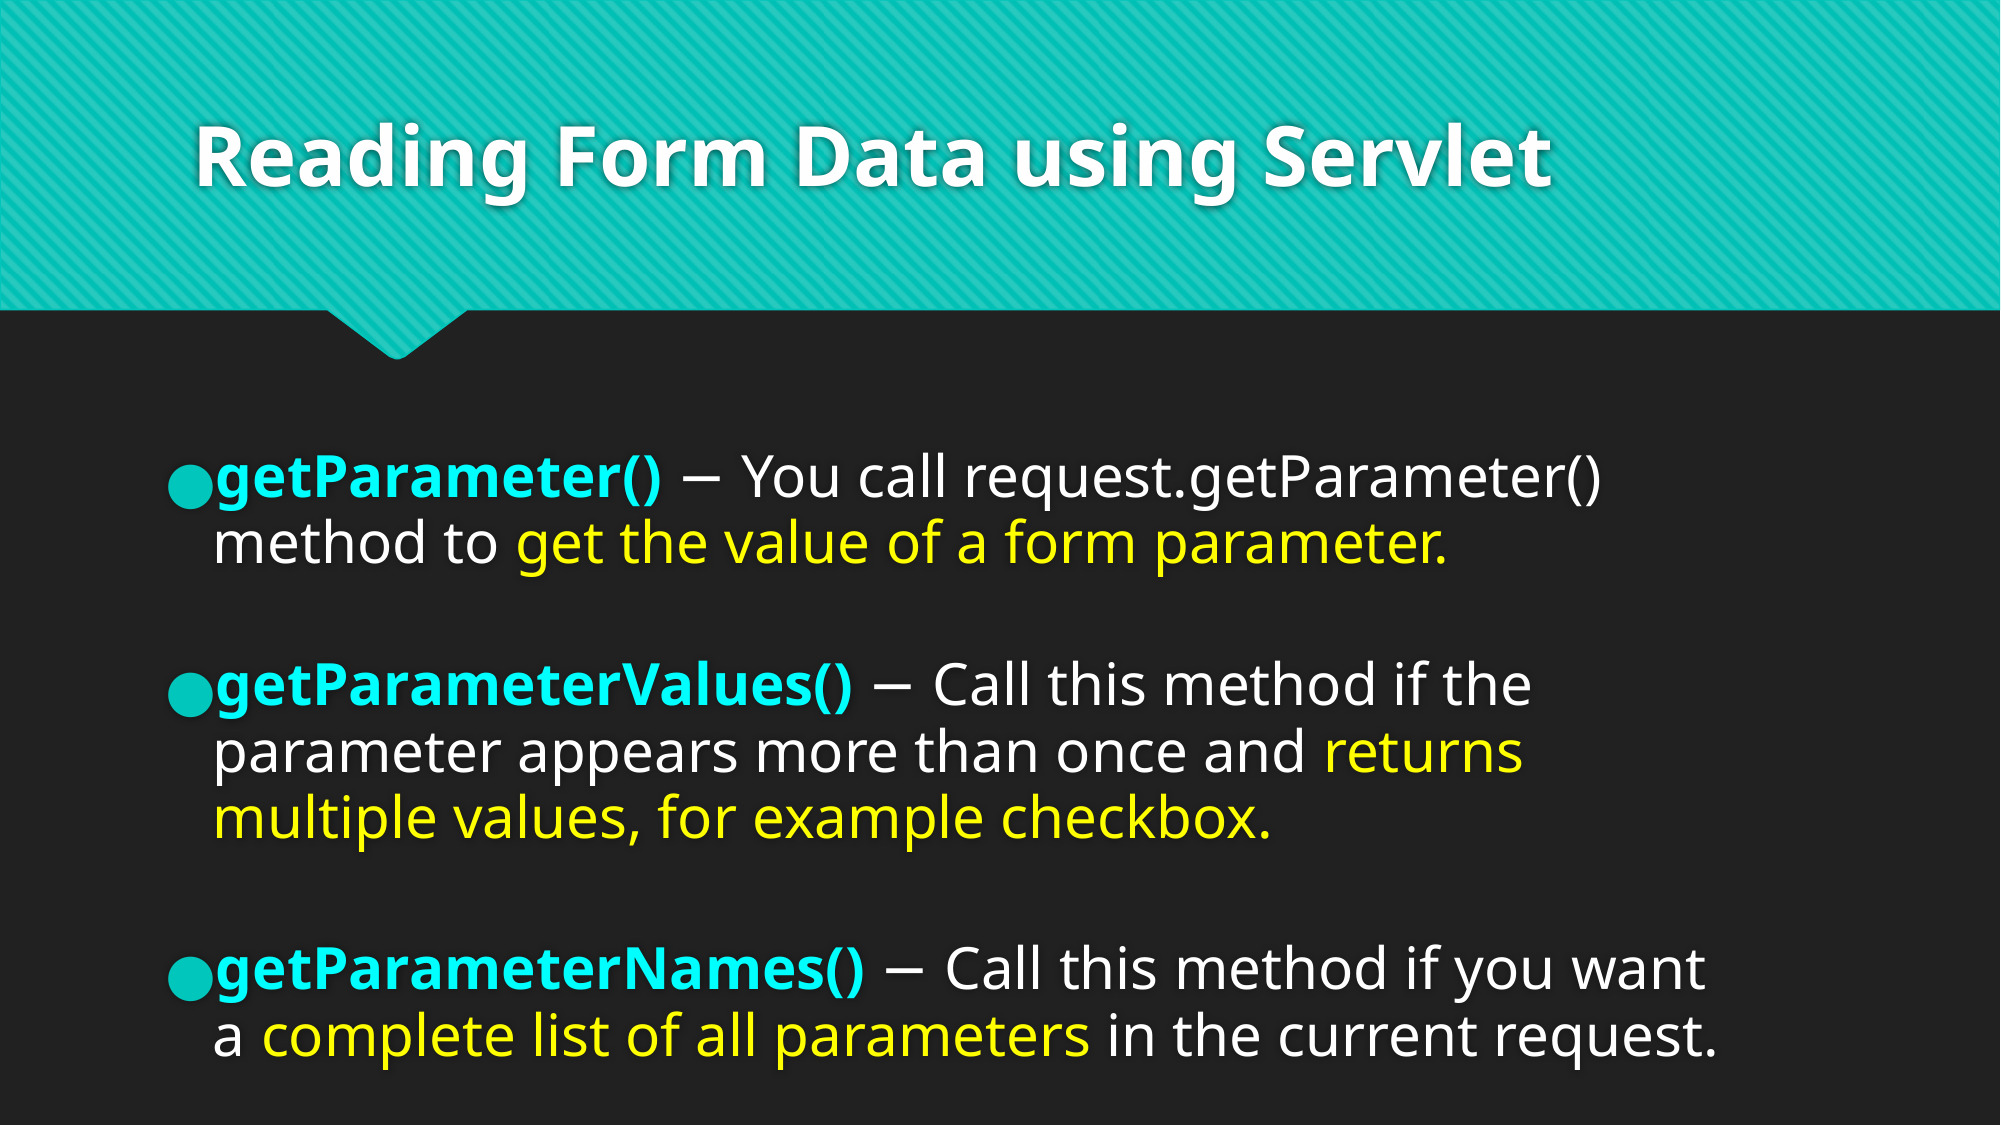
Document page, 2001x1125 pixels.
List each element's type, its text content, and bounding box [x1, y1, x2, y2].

list getParameter() − You call request.getParameter() method to get the value of a form parameter. getParameterValues() − Call this method if the parameter appears more than once and returns multiple values, for example checkbox. getParameterNames() − Call this method if you want a complete list of all parameters in the current request. [141, 436, 1740, 1034]
title Reading Form Data using Servlet [177, 73, 2000, 233]
picture [1, 1, 1999, 357]
